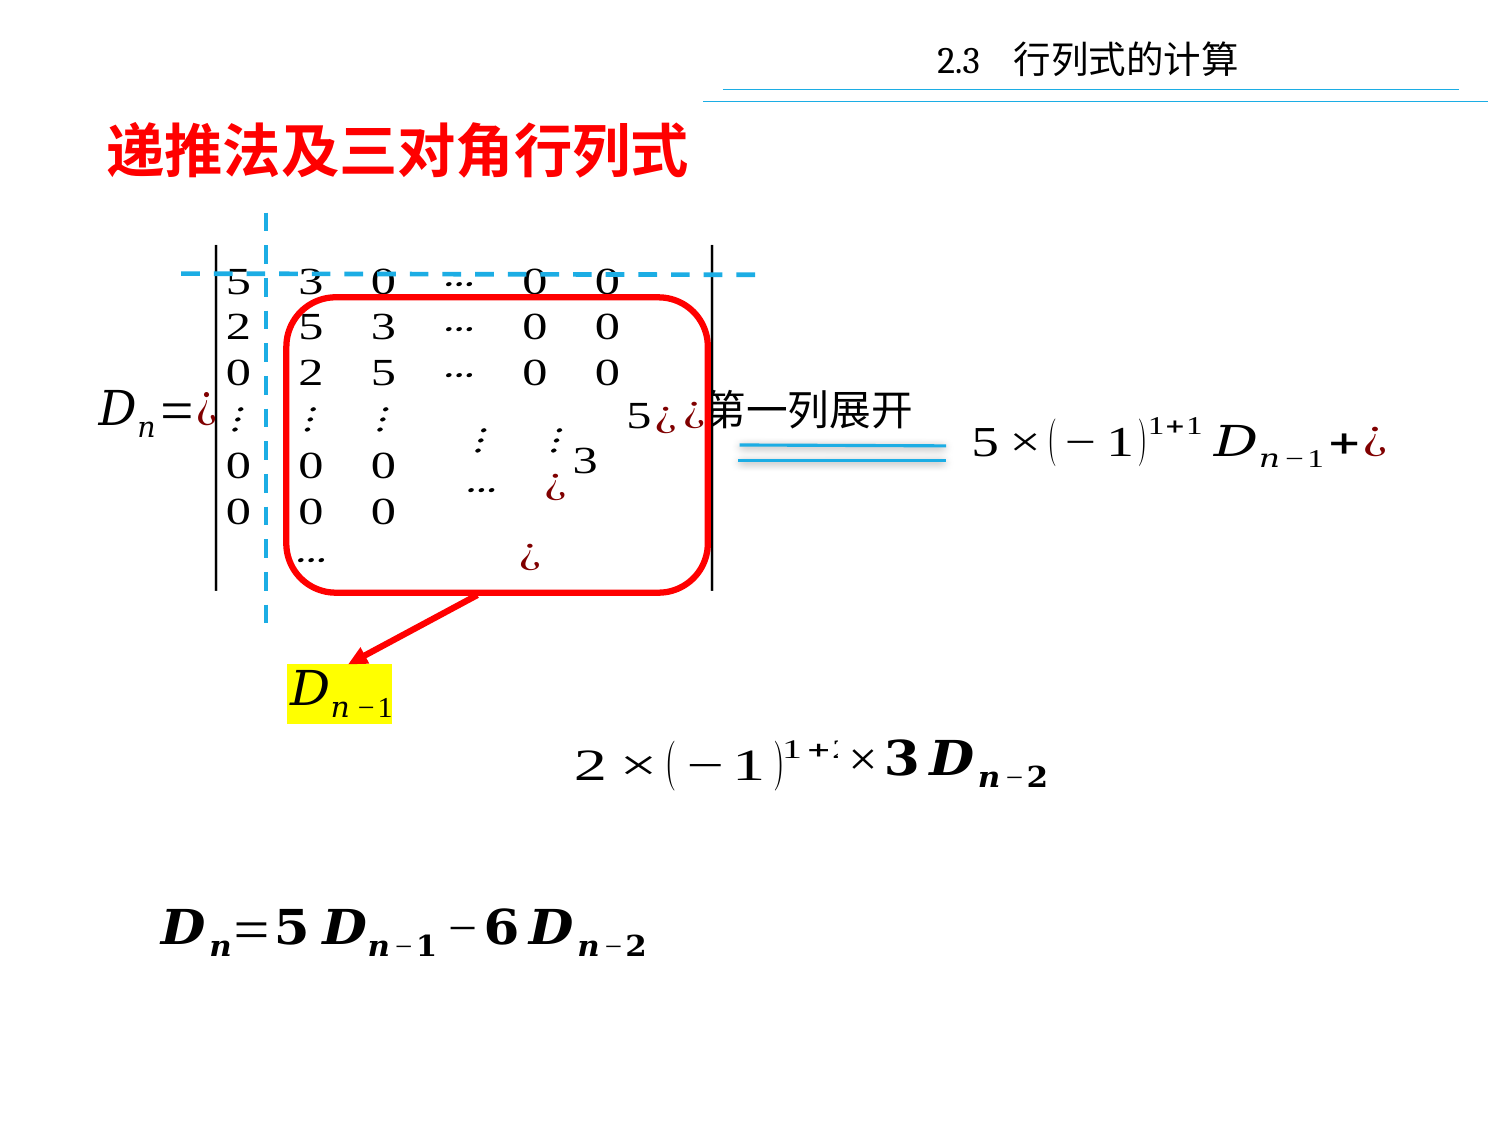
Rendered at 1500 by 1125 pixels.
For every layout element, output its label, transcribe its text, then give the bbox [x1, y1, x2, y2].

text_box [837, 471, 1494, 1105]
text_box 递推法及三对角行列式 [64, 106, 731, 191]
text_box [286, 297, 709, 725]
text_box 2.3 行列式的计算 [749, 28, 1426, 84]
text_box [713, 382, 972, 462]
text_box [702, 89, 1489, 102]
